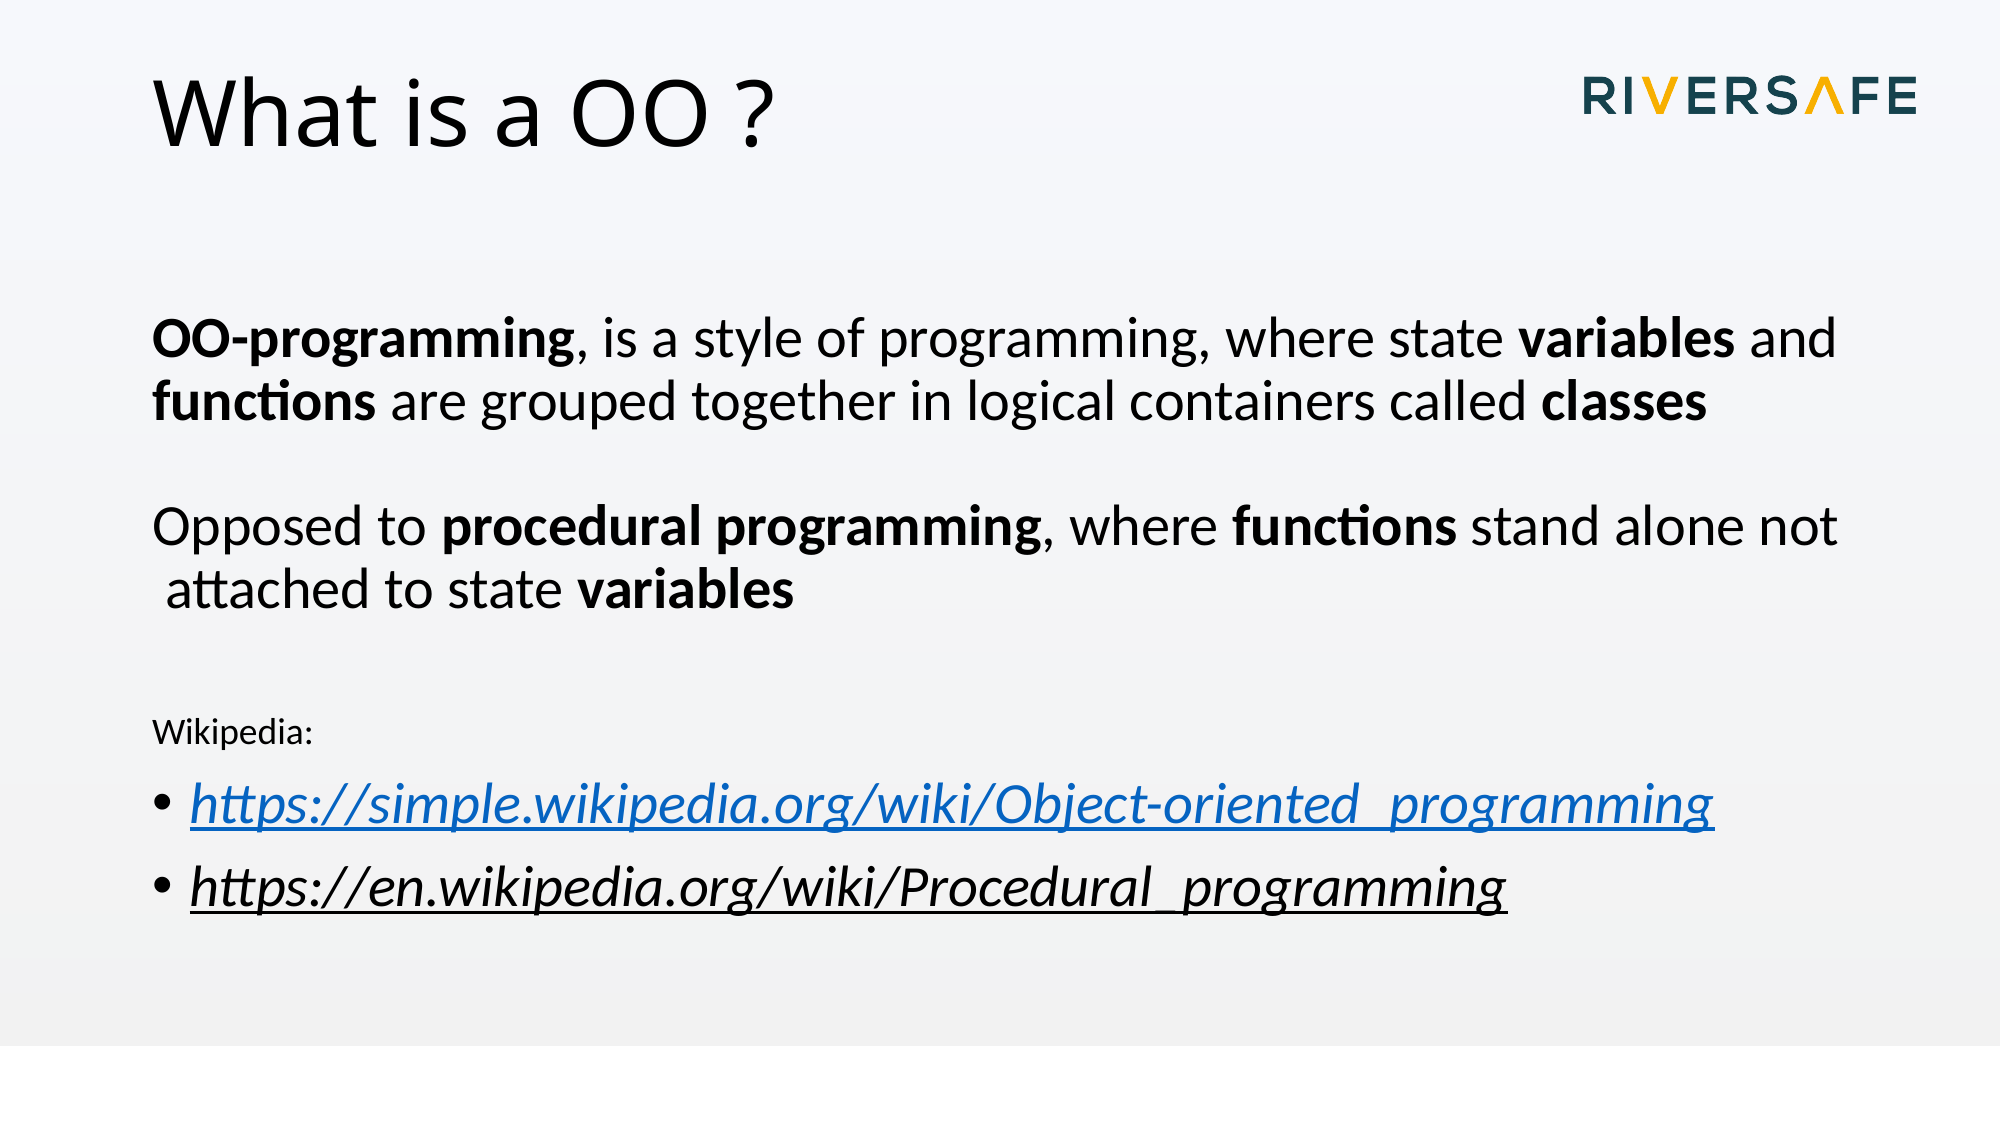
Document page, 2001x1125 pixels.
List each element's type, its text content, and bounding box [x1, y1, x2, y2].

text_box OO-programming, is a style of programming, where state variables and functions are grouped together in logical containers called classes Opposed to procedural programming, where functions stand alone not attached to state variables Wikipedia: https://simple.wikipedia.org/wiki/Object-oriented_programming https://en.wikipedia.org/wiki/Procedural_programming [137, 299, 1863, 1014]
picture [1863, 75, 1916, 115]
title What is a OO ? [137, 59, 1863, 278]
